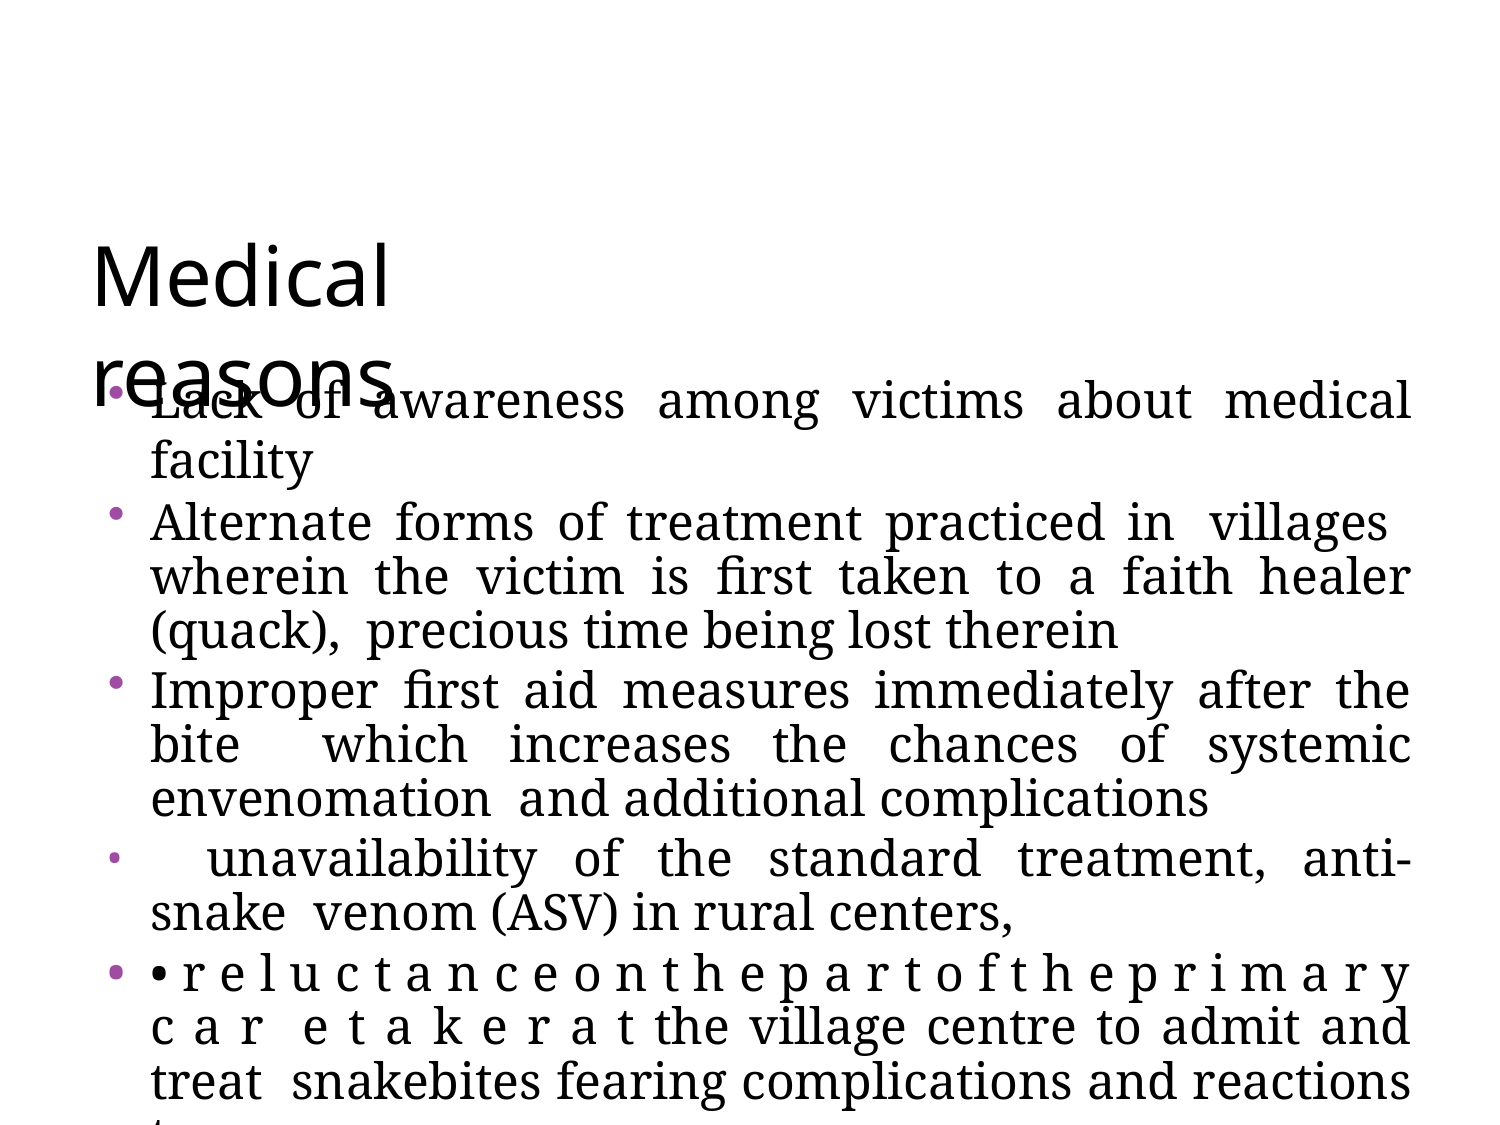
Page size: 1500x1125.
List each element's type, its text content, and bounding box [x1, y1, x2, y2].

text_box Lack of awareness among victims about medical facility Alternate forms of treatment practiced in villages wherein the victim is first taken to a faith healer (quack), precious time being lost therein Improper first aid measures immediately after the bite which increases the chances of systemic envenomation and additional complications unavailability of the standard treatment, anti-snake venom (ASV) in rural centers, • r e l u c t a n c e o n t h e p a r t o f t h e p r i m a r y c a r e t a k e r a t the village centre to admit and treat snakebites fearing complications and reactions to [105, 366, 1413, 1125]
title Medical reasons [87, 220, 680, 423]
